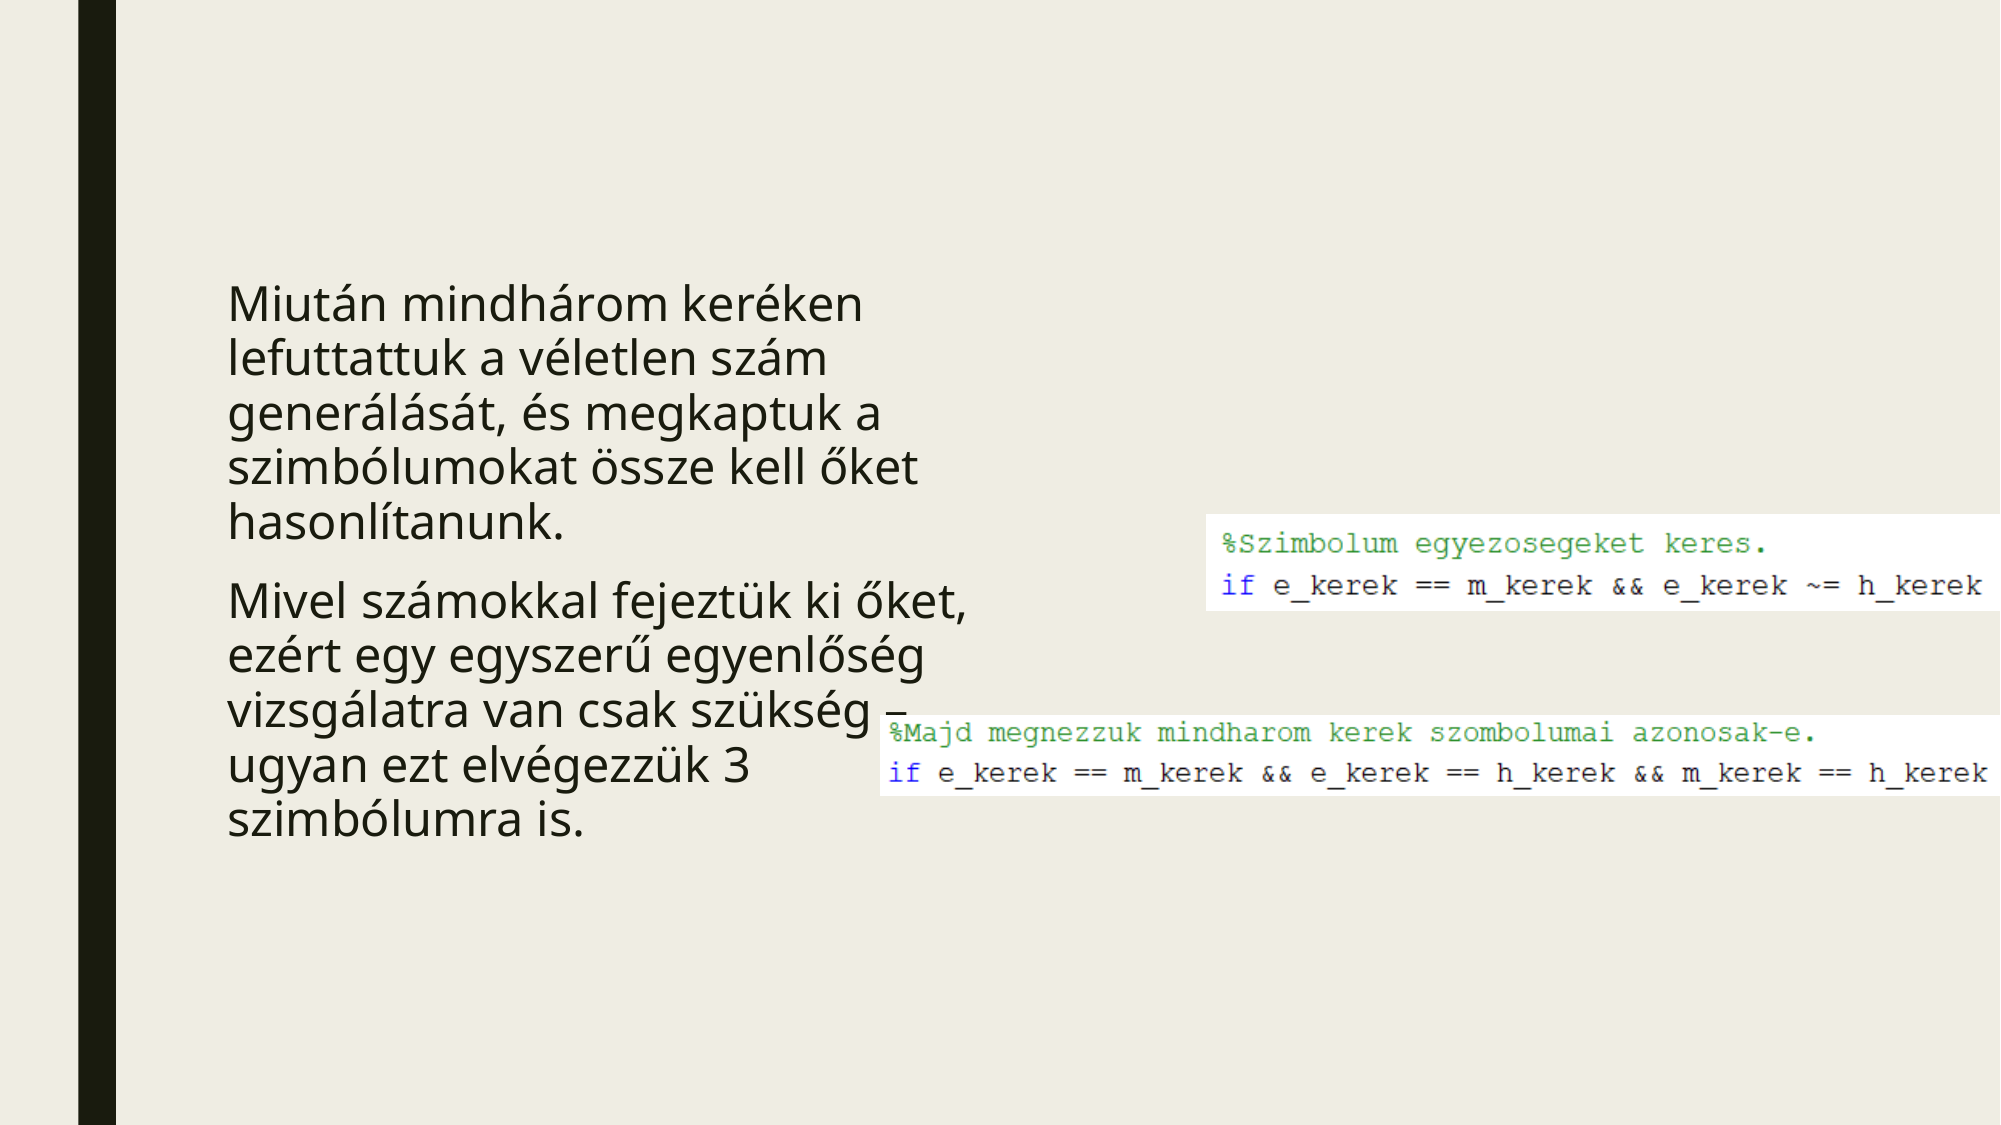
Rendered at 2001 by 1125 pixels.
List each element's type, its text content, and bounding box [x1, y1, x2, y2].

picture [880, 715, 2000, 796]
list Miután mindhárom keréken lefuttattuk a véletlen szám generálását, és megkaptuk a szimbólumokat össze kell őket hasonlítanunk. Mivel számokkal fejeztük ki őket, ezért egy egyszerű egyenlőség vizsgálatra van csak szükség – ugyan ezt elvégezzük 3 szimbólumra is. [212, 268, 1074, 857]
picture [1205, 514, 2000, 611]
